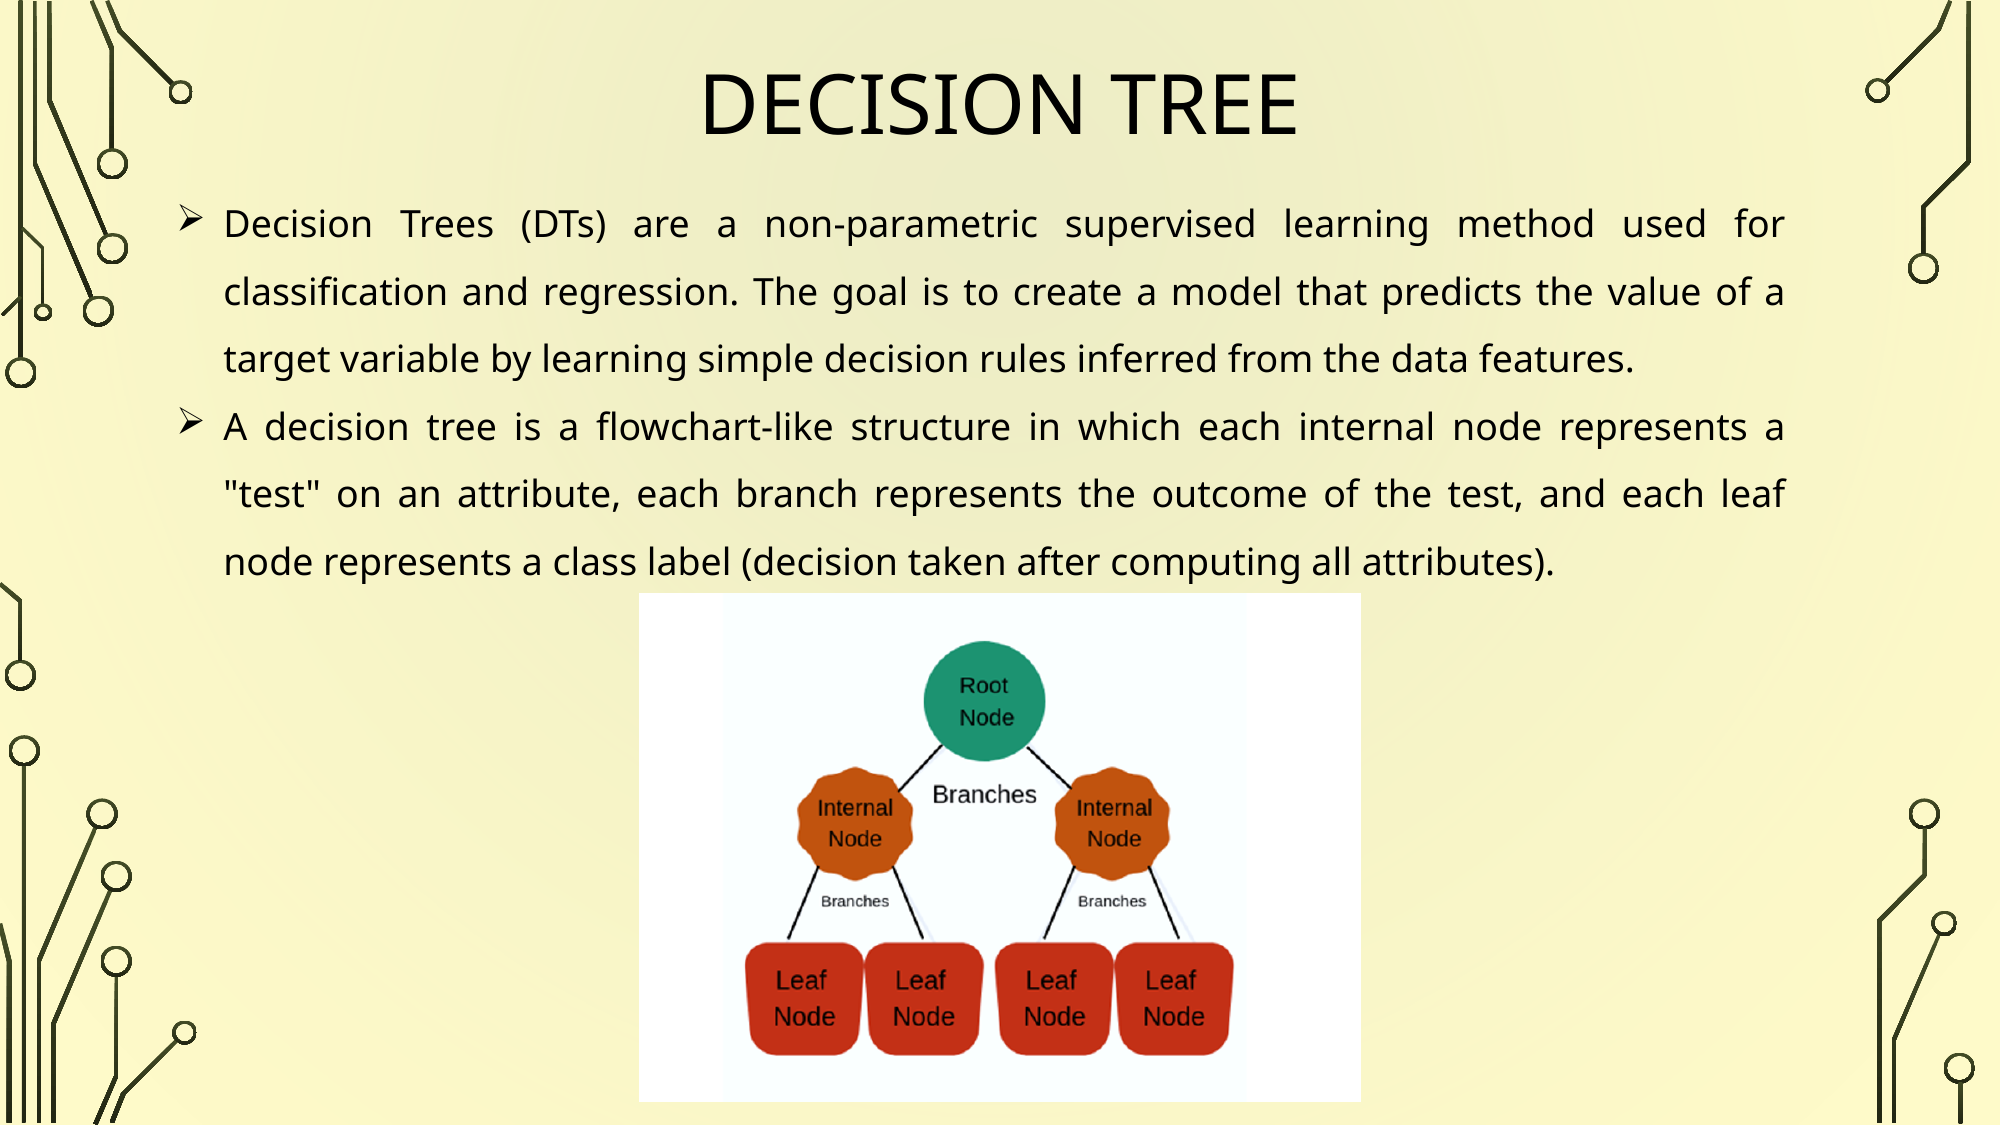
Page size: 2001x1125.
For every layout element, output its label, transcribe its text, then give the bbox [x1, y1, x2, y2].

picture [639, 593, 1361, 1102]
text_box DECISION TREE [659, 43, 1341, 159]
text_box Decision Trees (DTs) are a non-parametric supervised learning method used for classification and regression. The goal is to create a model that predicts the value of a target variable by learning simple decision rules inferred from the data features. A decision tree is a flowchart-like structure in which each internal node represents a "test" on an attribute, each branch represents the outcome of the test, and each leaf node represents a class label (decision taken after computing all attributes). [161, 170, 1802, 591]
